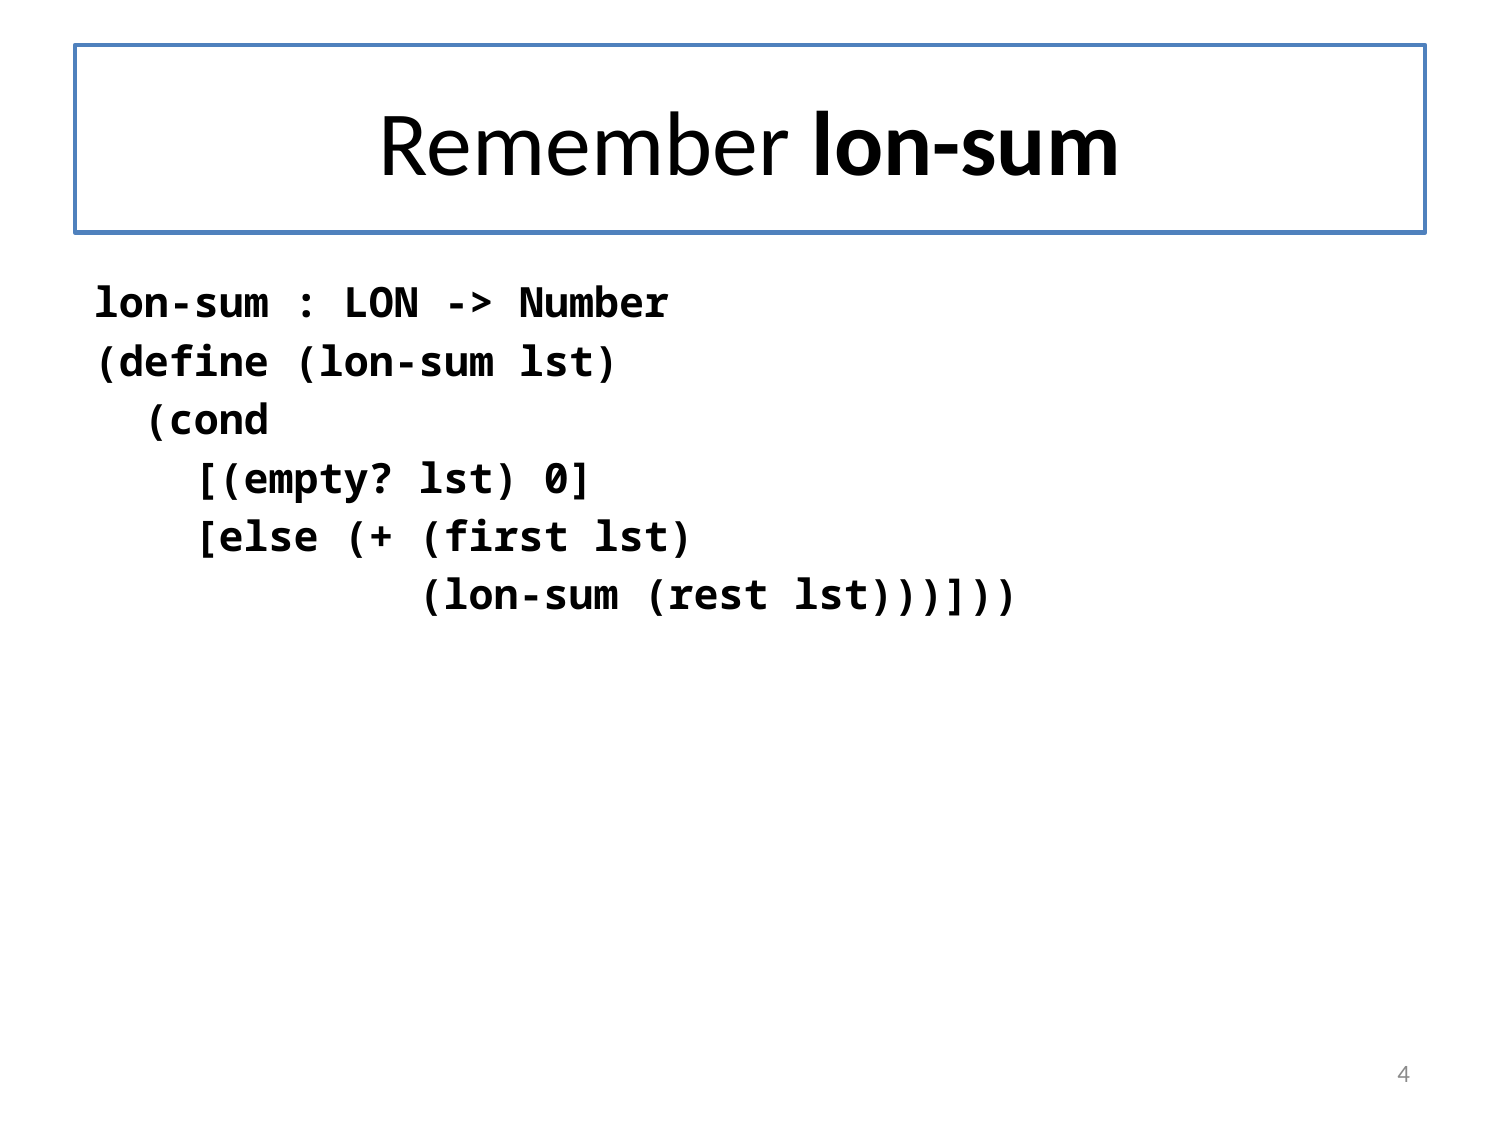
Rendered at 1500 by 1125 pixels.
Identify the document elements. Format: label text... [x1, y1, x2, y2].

title Remember lon-sum [73, 43, 1427, 235]
list lon-sum : LON -> Number (define (lon-sum lst) (cond [(empty? lst) 0] [else (+ (first lst) (lon-sum (rest lst)))])) [78, 268, 1429, 1012]
slide_number 4 [1074, 1042, 1425, 1103]
